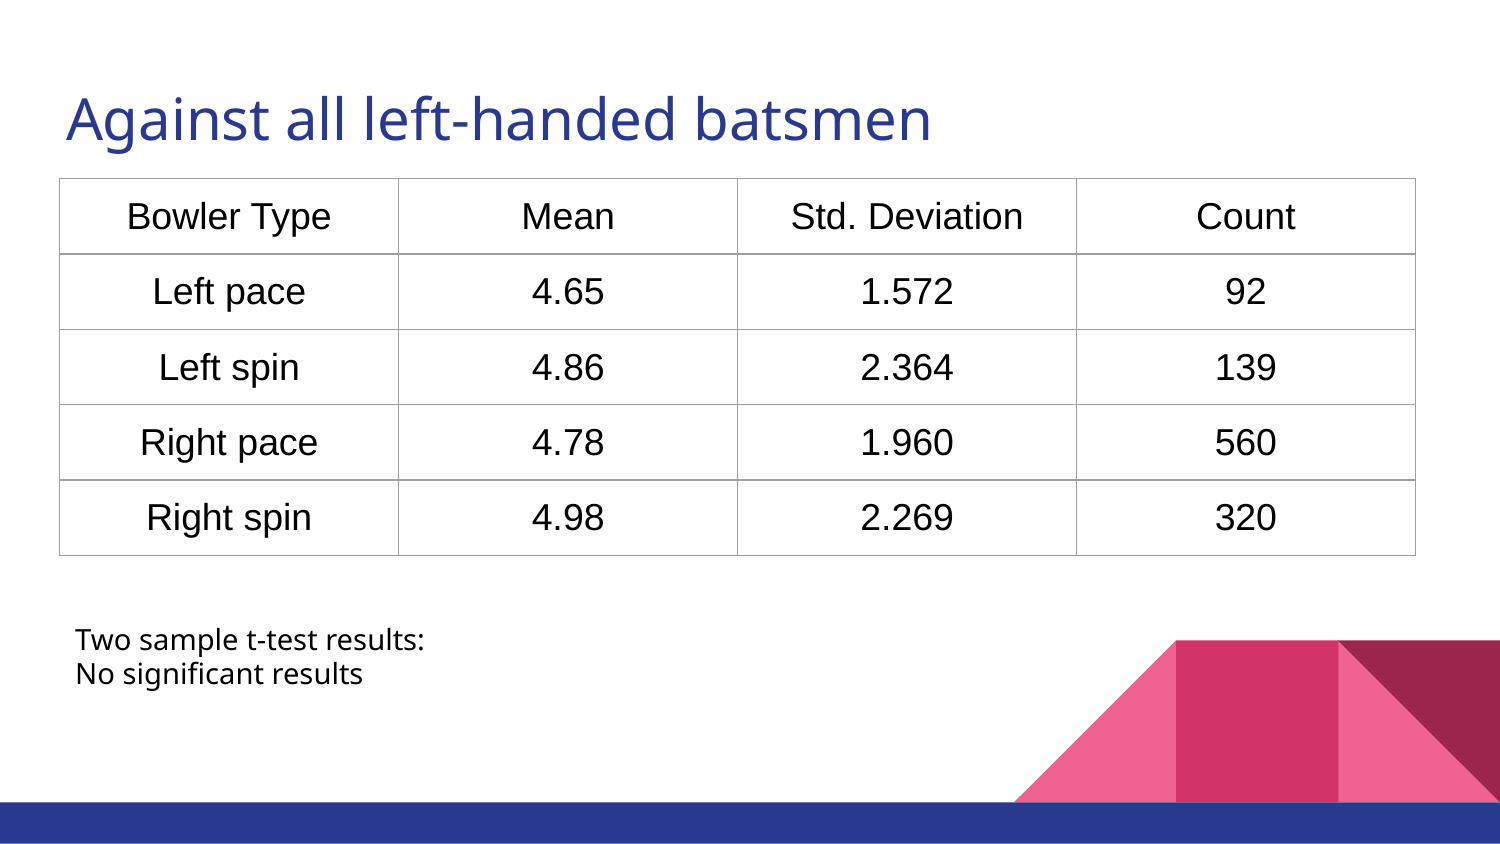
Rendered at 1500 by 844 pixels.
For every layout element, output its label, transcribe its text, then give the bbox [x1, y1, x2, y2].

table_cell Right pace [60, 405, 398, 479]
text_box Two sample t-test results: No significant results [60, 605, 1010, 706]
table_cell 1.572 [738, 255, 1076, 329]
table_cell 4.78 [399, 405, 737, 479]
table_cell 139 [1077, 330, 1415, 404]
table_header Std. Deviation [738, 179, 1076, 253]
table_cell 4.65 [399, 255, 737, 329]
table_cell 92 [1077, 255, 1415, 329]
table_header Mean [399, 179, 737, 253]
table_cell 2.364 [738, 330, 1076, 404]
table_cell 4.98 [399, 481, 737, 555]
title Against all left-handed batsmen [51, 67, 1449, 167]
table_header Count [1077, 179, 1415, 253]
table_cell Left pace [60, 255, 398, 329]
table_cell 4.86 [399, 330, 737, 404]
table_cell Right spin [60, 481, 398, 555]
table_cell 2.269 [738, 481, 1076, 555]
table_cell 560 [1077, 405, 1415, 479]
table_cell 1.960 [738, 405, 1076, 479]
table_header Bowler Type [60, 179, 398, 253]
table_cell 320 [1077, 481, 1415, 555]
table_cell Left spin [60, 330, 398, 404]
